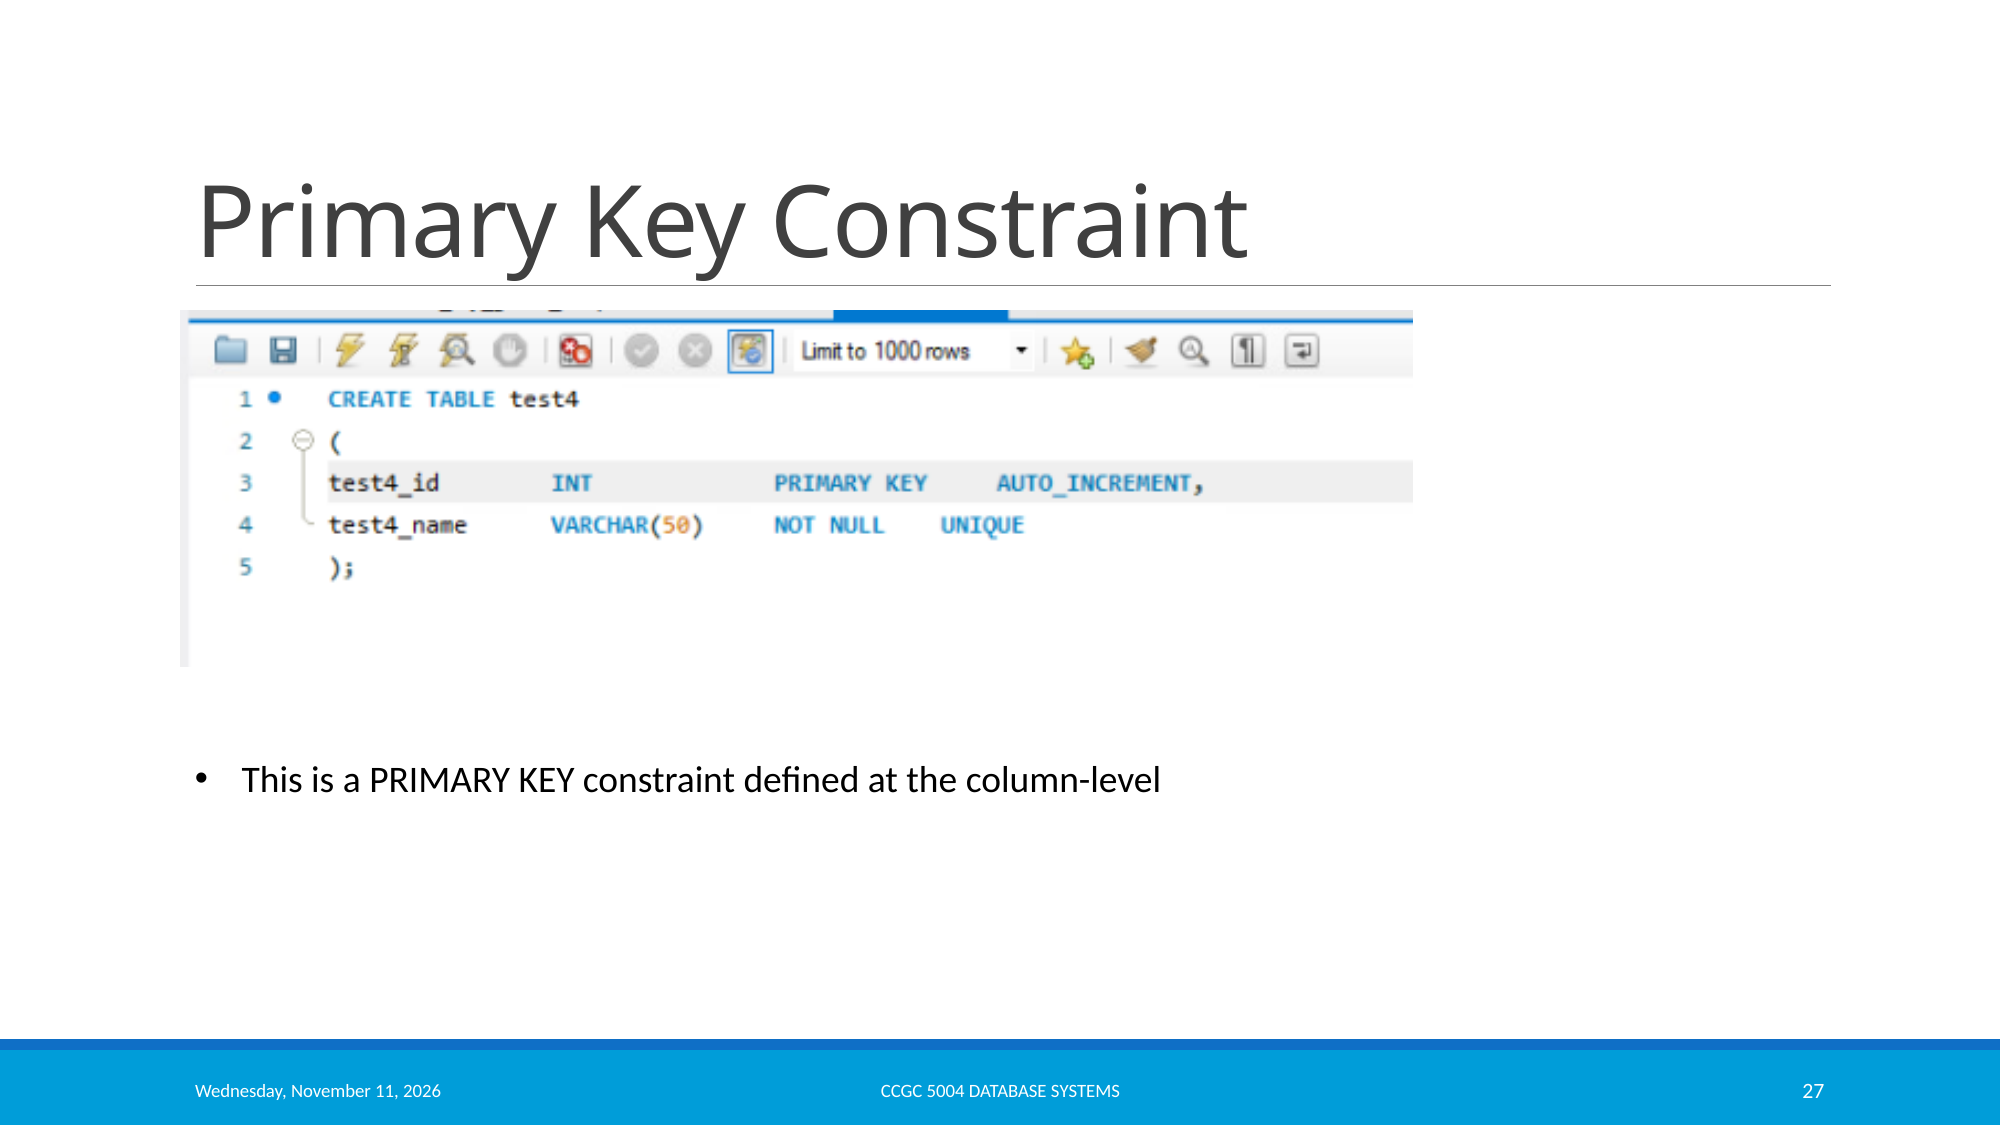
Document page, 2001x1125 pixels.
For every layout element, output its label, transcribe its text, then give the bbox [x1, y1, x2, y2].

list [179, 310, 1413, 667]
title Primary Key Constraint [180, 47, 1830, 285]
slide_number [180, 1059, 586, 1120]
slide_number 27 [1624, 1059, 1840, 1120]
text_box This is a PRIMARY KEY constraint defined at the column-level [180, 747, 1916, 808]
footer CCGC 5004 Database Systems [604, 1059, 1396, 1120]
